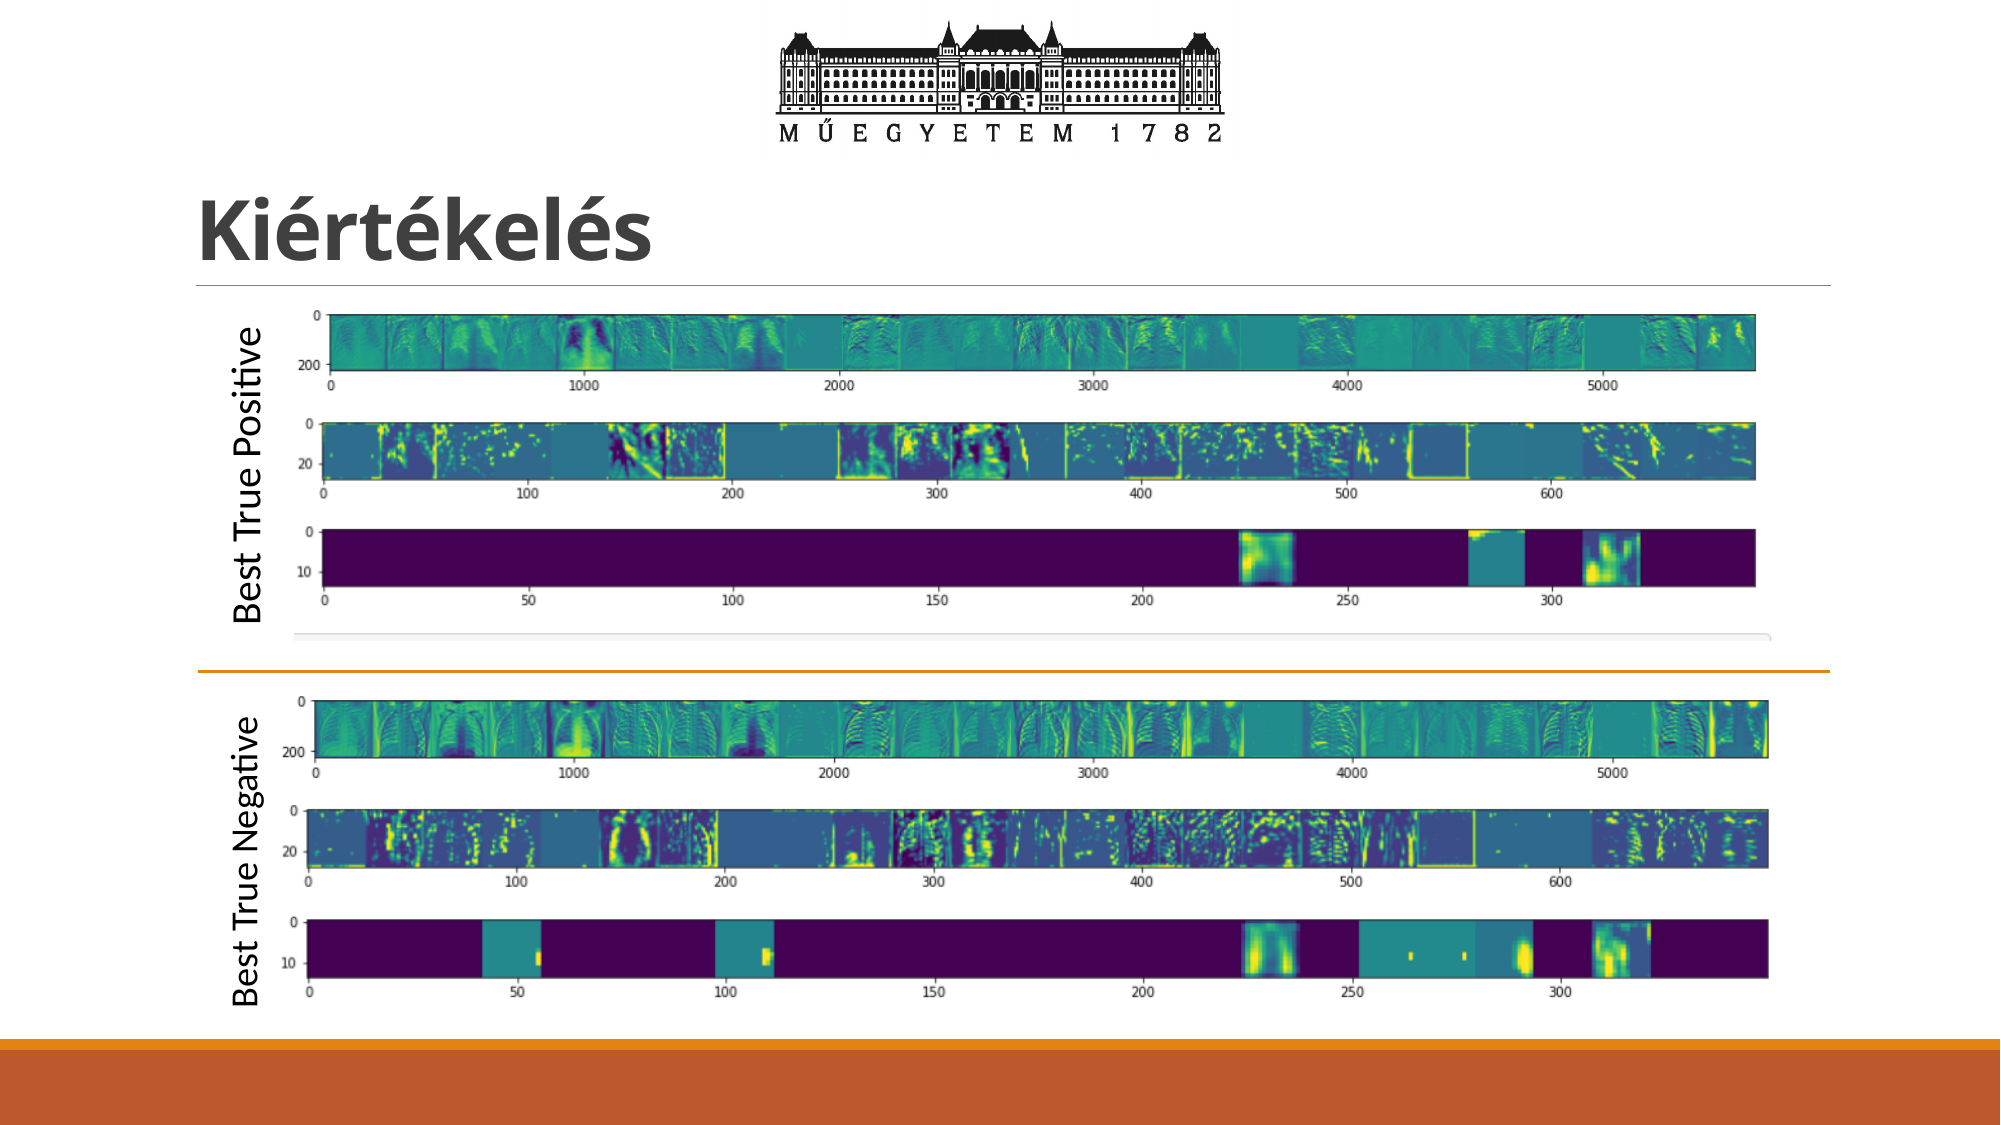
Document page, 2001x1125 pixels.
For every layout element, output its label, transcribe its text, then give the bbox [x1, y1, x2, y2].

picture [294, 299, 1784, 641]
text_box Best True Negative [216, 682, 274, 1024]
picture [745, 0, 1255, 164]
text_box Best True Positive [216, 299, 274, 641]
title Kiértékelés [180, 47, 1830, 285]
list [272, 685, 1787, 1018]
